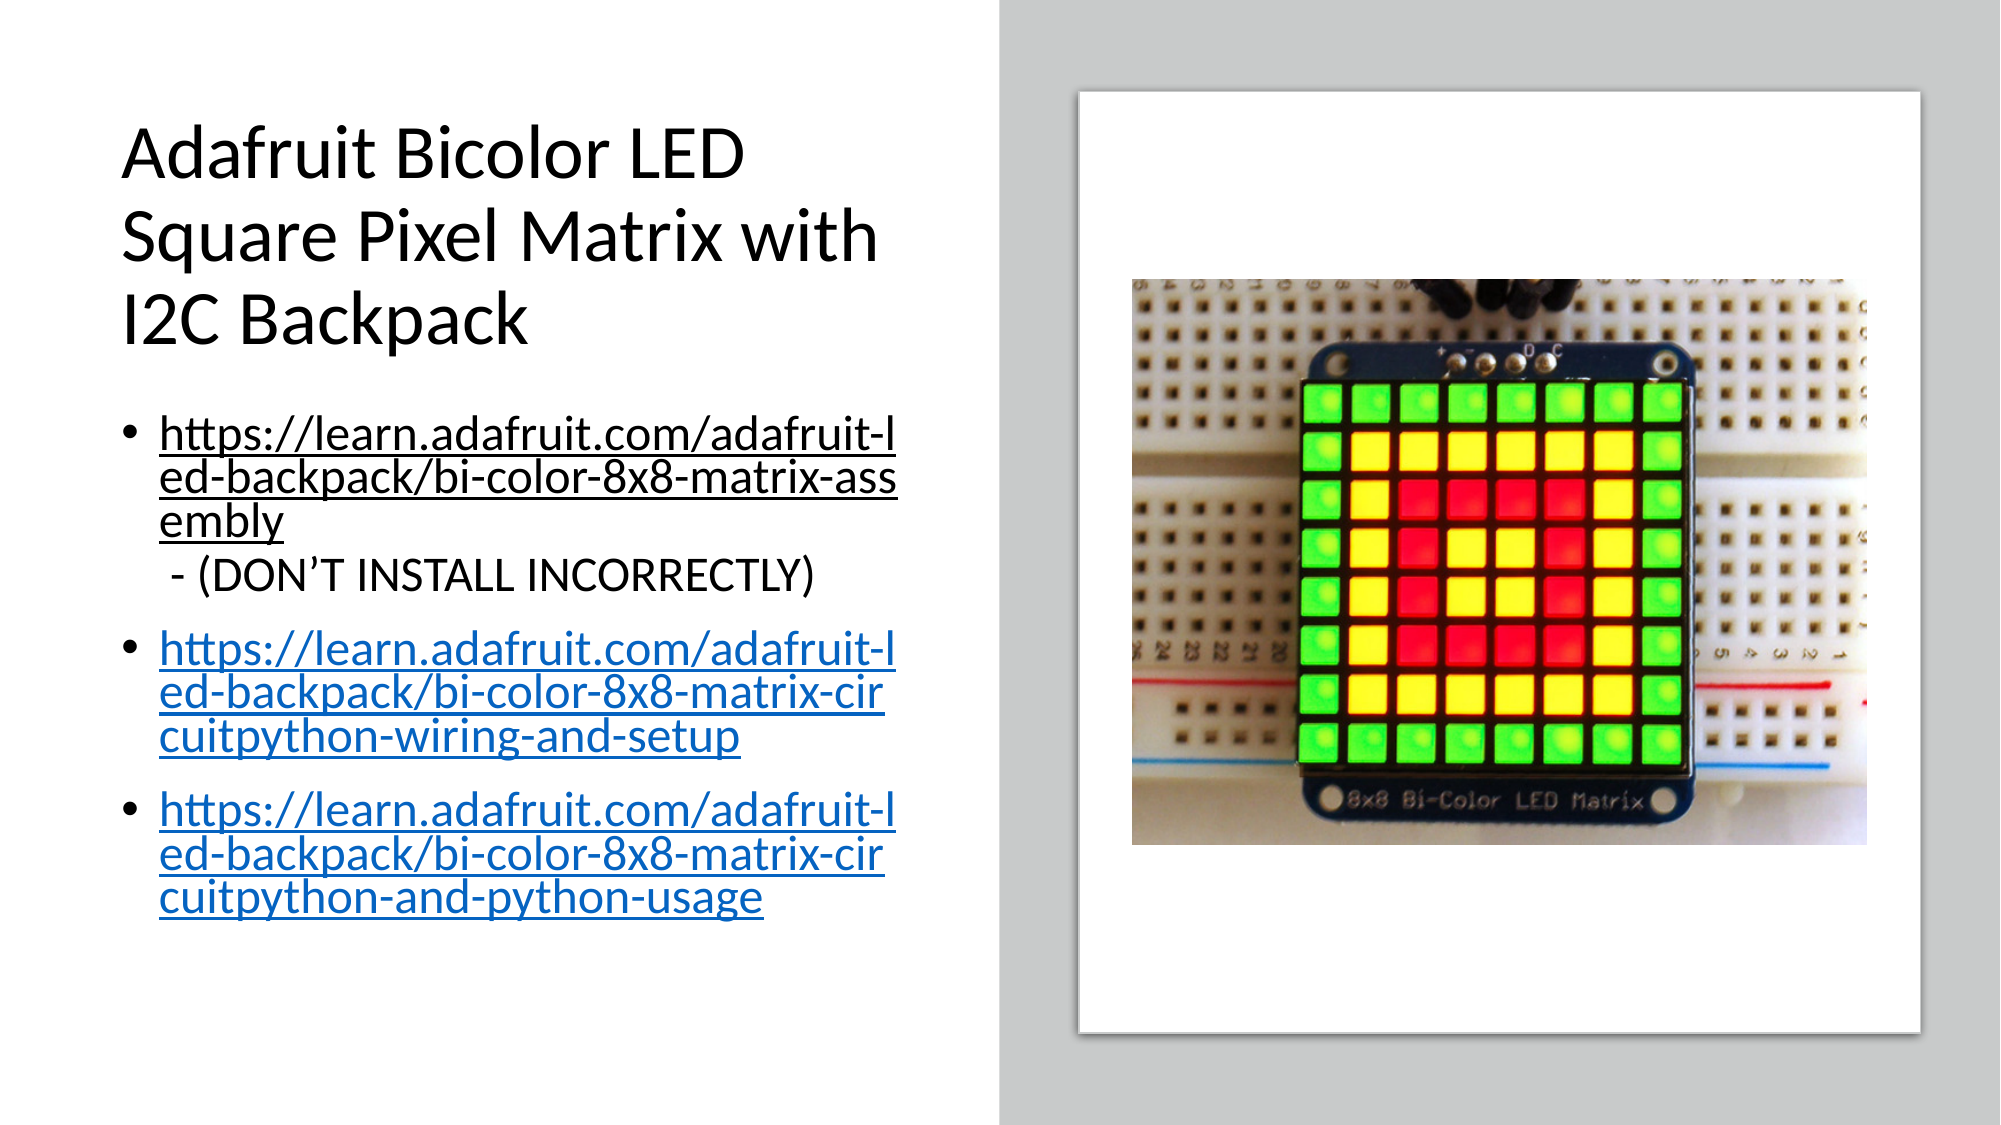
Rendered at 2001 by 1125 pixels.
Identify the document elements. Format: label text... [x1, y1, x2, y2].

text_box [1078, 91, 1921, 1033]
list https://learn.adafruit.com/adafruit-led-backpack/bi-color-8x8-matrix-assembly - (DON’T INSTALL INCORRECTLY) https://learn.adafruit.com/adafruit-led-backpack/bi-color-8x8-matrix-circuitpython-wiring-and-setup https://learn.adafruit.com/adafruit-led-backpack/bi-color-8x8-matrix-circuitpython-and-python-usage [106, 399, 918, 1021]
text_box [999, 0, 2000, 1125]
title Adafruit Bicolor LED Square Pixel Matrix with I2C Backpack [106, 103, 918, 370]
picture [1132, 279, 1867, 846]
